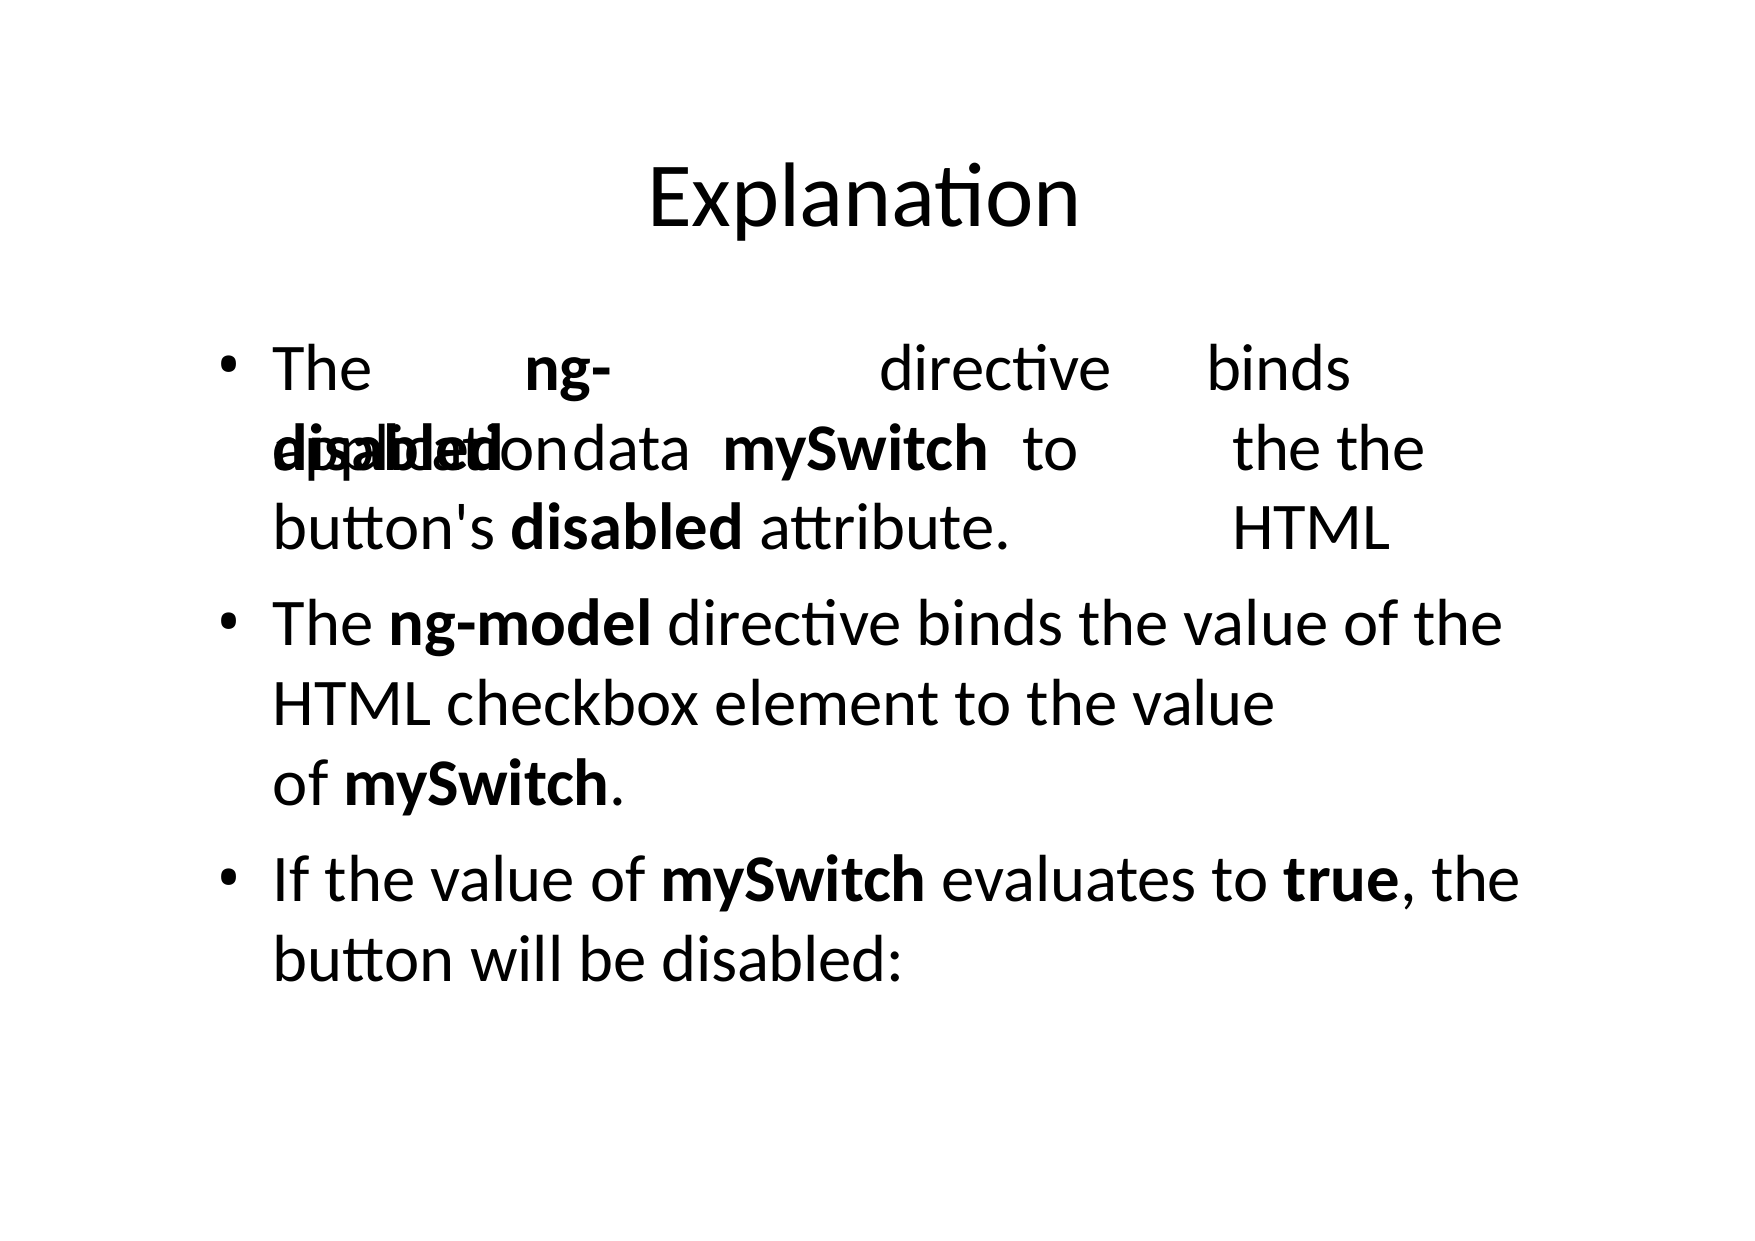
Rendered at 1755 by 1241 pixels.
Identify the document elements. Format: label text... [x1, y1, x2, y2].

text_box The ng-disabled [214, 321, 270, 465]
text_box button's disabled attribute. The ng-model directive binds the value of the HTML checkbox element to the value of mySwitch. If the value of mySwitch evaluates to true, the button will be disabled: [214, 465, 1529, 996]
text_box directive application data mySwitch to [270, 321, 1181, 465]
text_box binds the the HTML [1204, 321, 1539, 564]
title Explanation [359, 51, 1395, 343]
